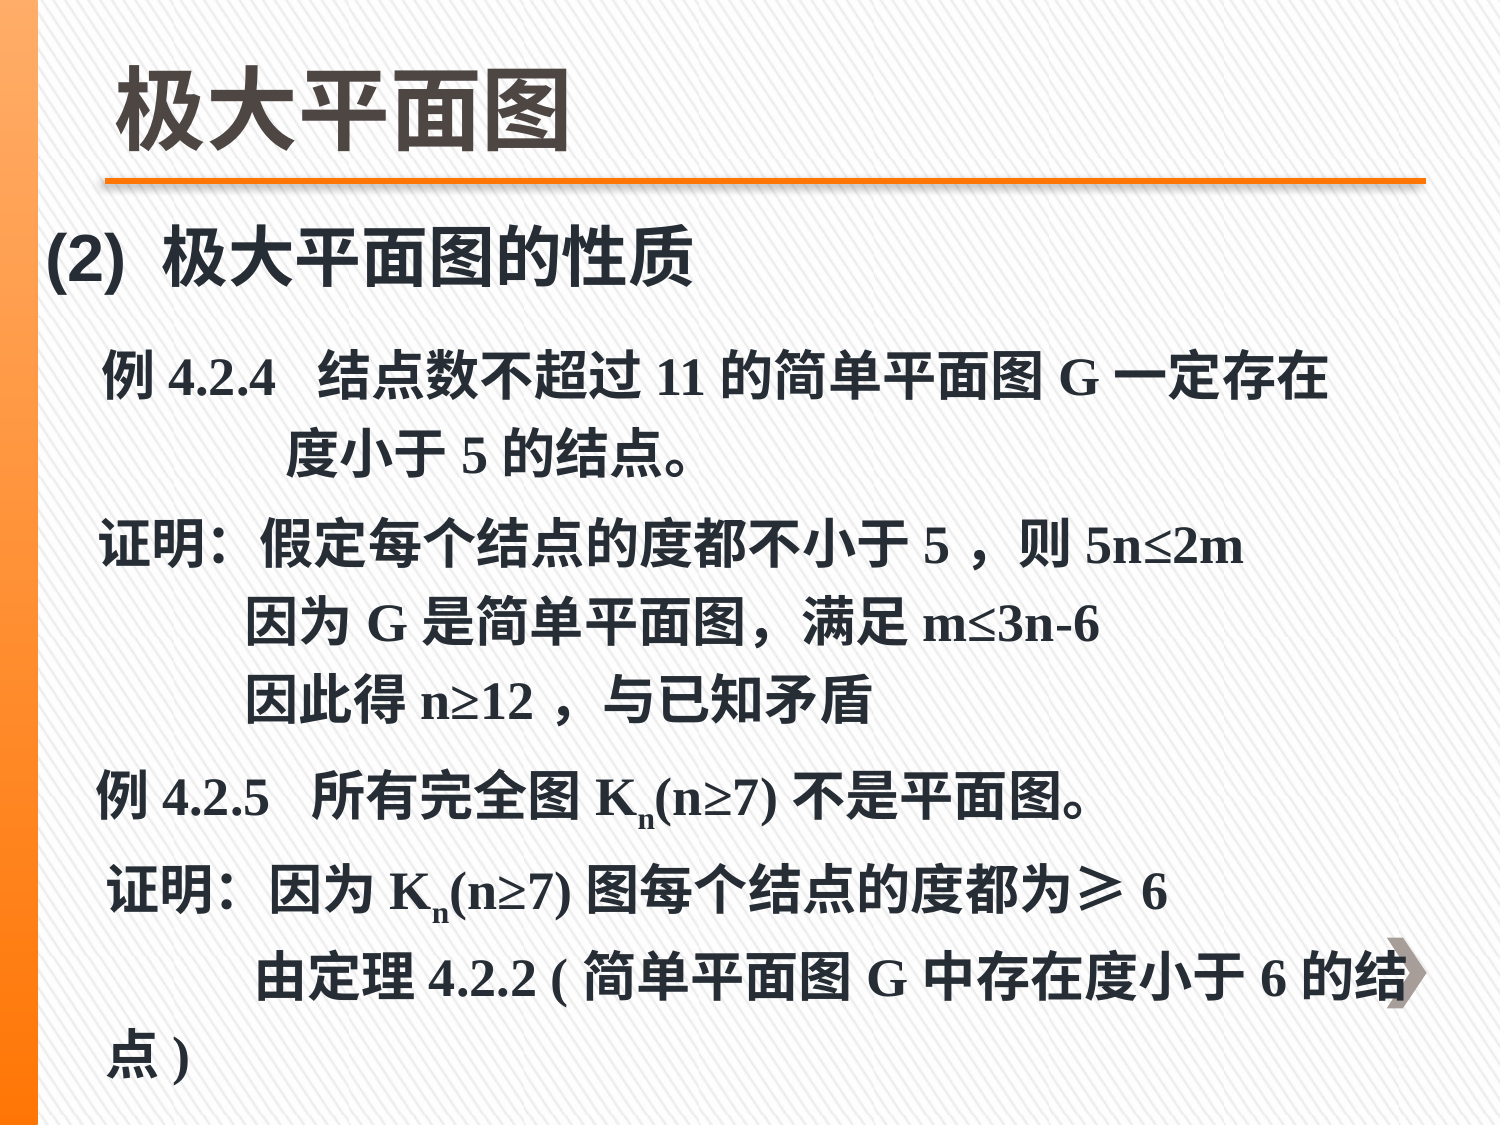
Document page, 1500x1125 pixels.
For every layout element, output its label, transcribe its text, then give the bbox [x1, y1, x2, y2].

text_box (2) 极大平面图的性质 [30, 173, 1212, 336]
text_box 证明：假定每个结点的度都不小于5，则5n≤2m 因为G是简单平面图，满足m≤3n-6 因此得n≥12，与已知矛盾 [66, 496, 1407, 731]
text_box 例4.2.4 结点数不超过11的简单平面图G一定存在 度小于5的结点。 [100, 328, 1431, 485]
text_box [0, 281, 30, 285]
text_box 例4.2.5 所有完全图Kn(n≥7)不是平面图。 [95, 746, 1435, 836]
text_box 证明：因为Kn(n≥7)图每个结点的度都为≥6 由定理4.2.2 (简单平面图G中存在度小于6的结点) [74, 840, 1475, 1086]
title 极大平面图 [99, 0, 1422, 170]
